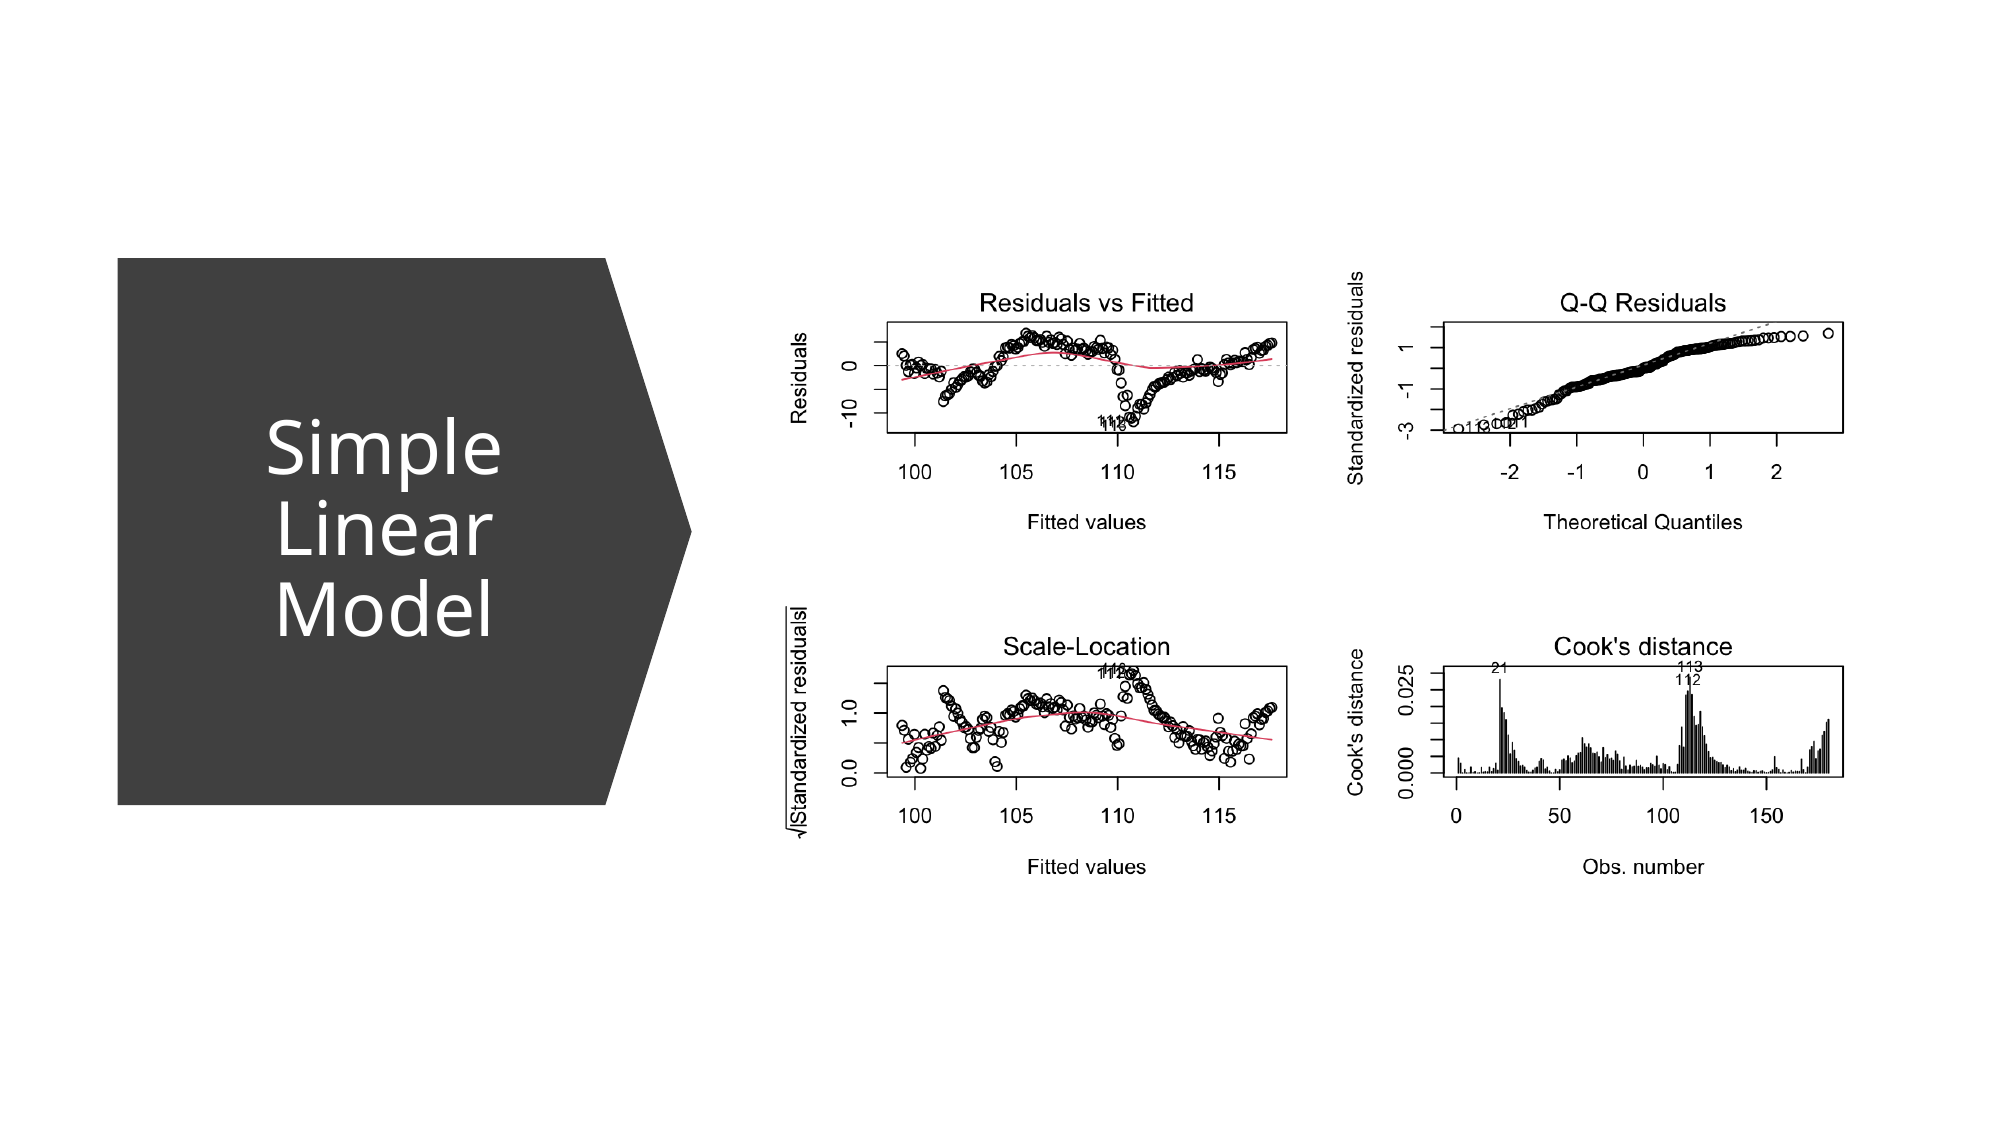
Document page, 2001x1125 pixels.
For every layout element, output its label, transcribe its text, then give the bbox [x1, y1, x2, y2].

title Simple Linear Model [168, 322, 601, 741]
text_box [116, 256, 694, 807]
picture [783, 218, 1897, 907]
